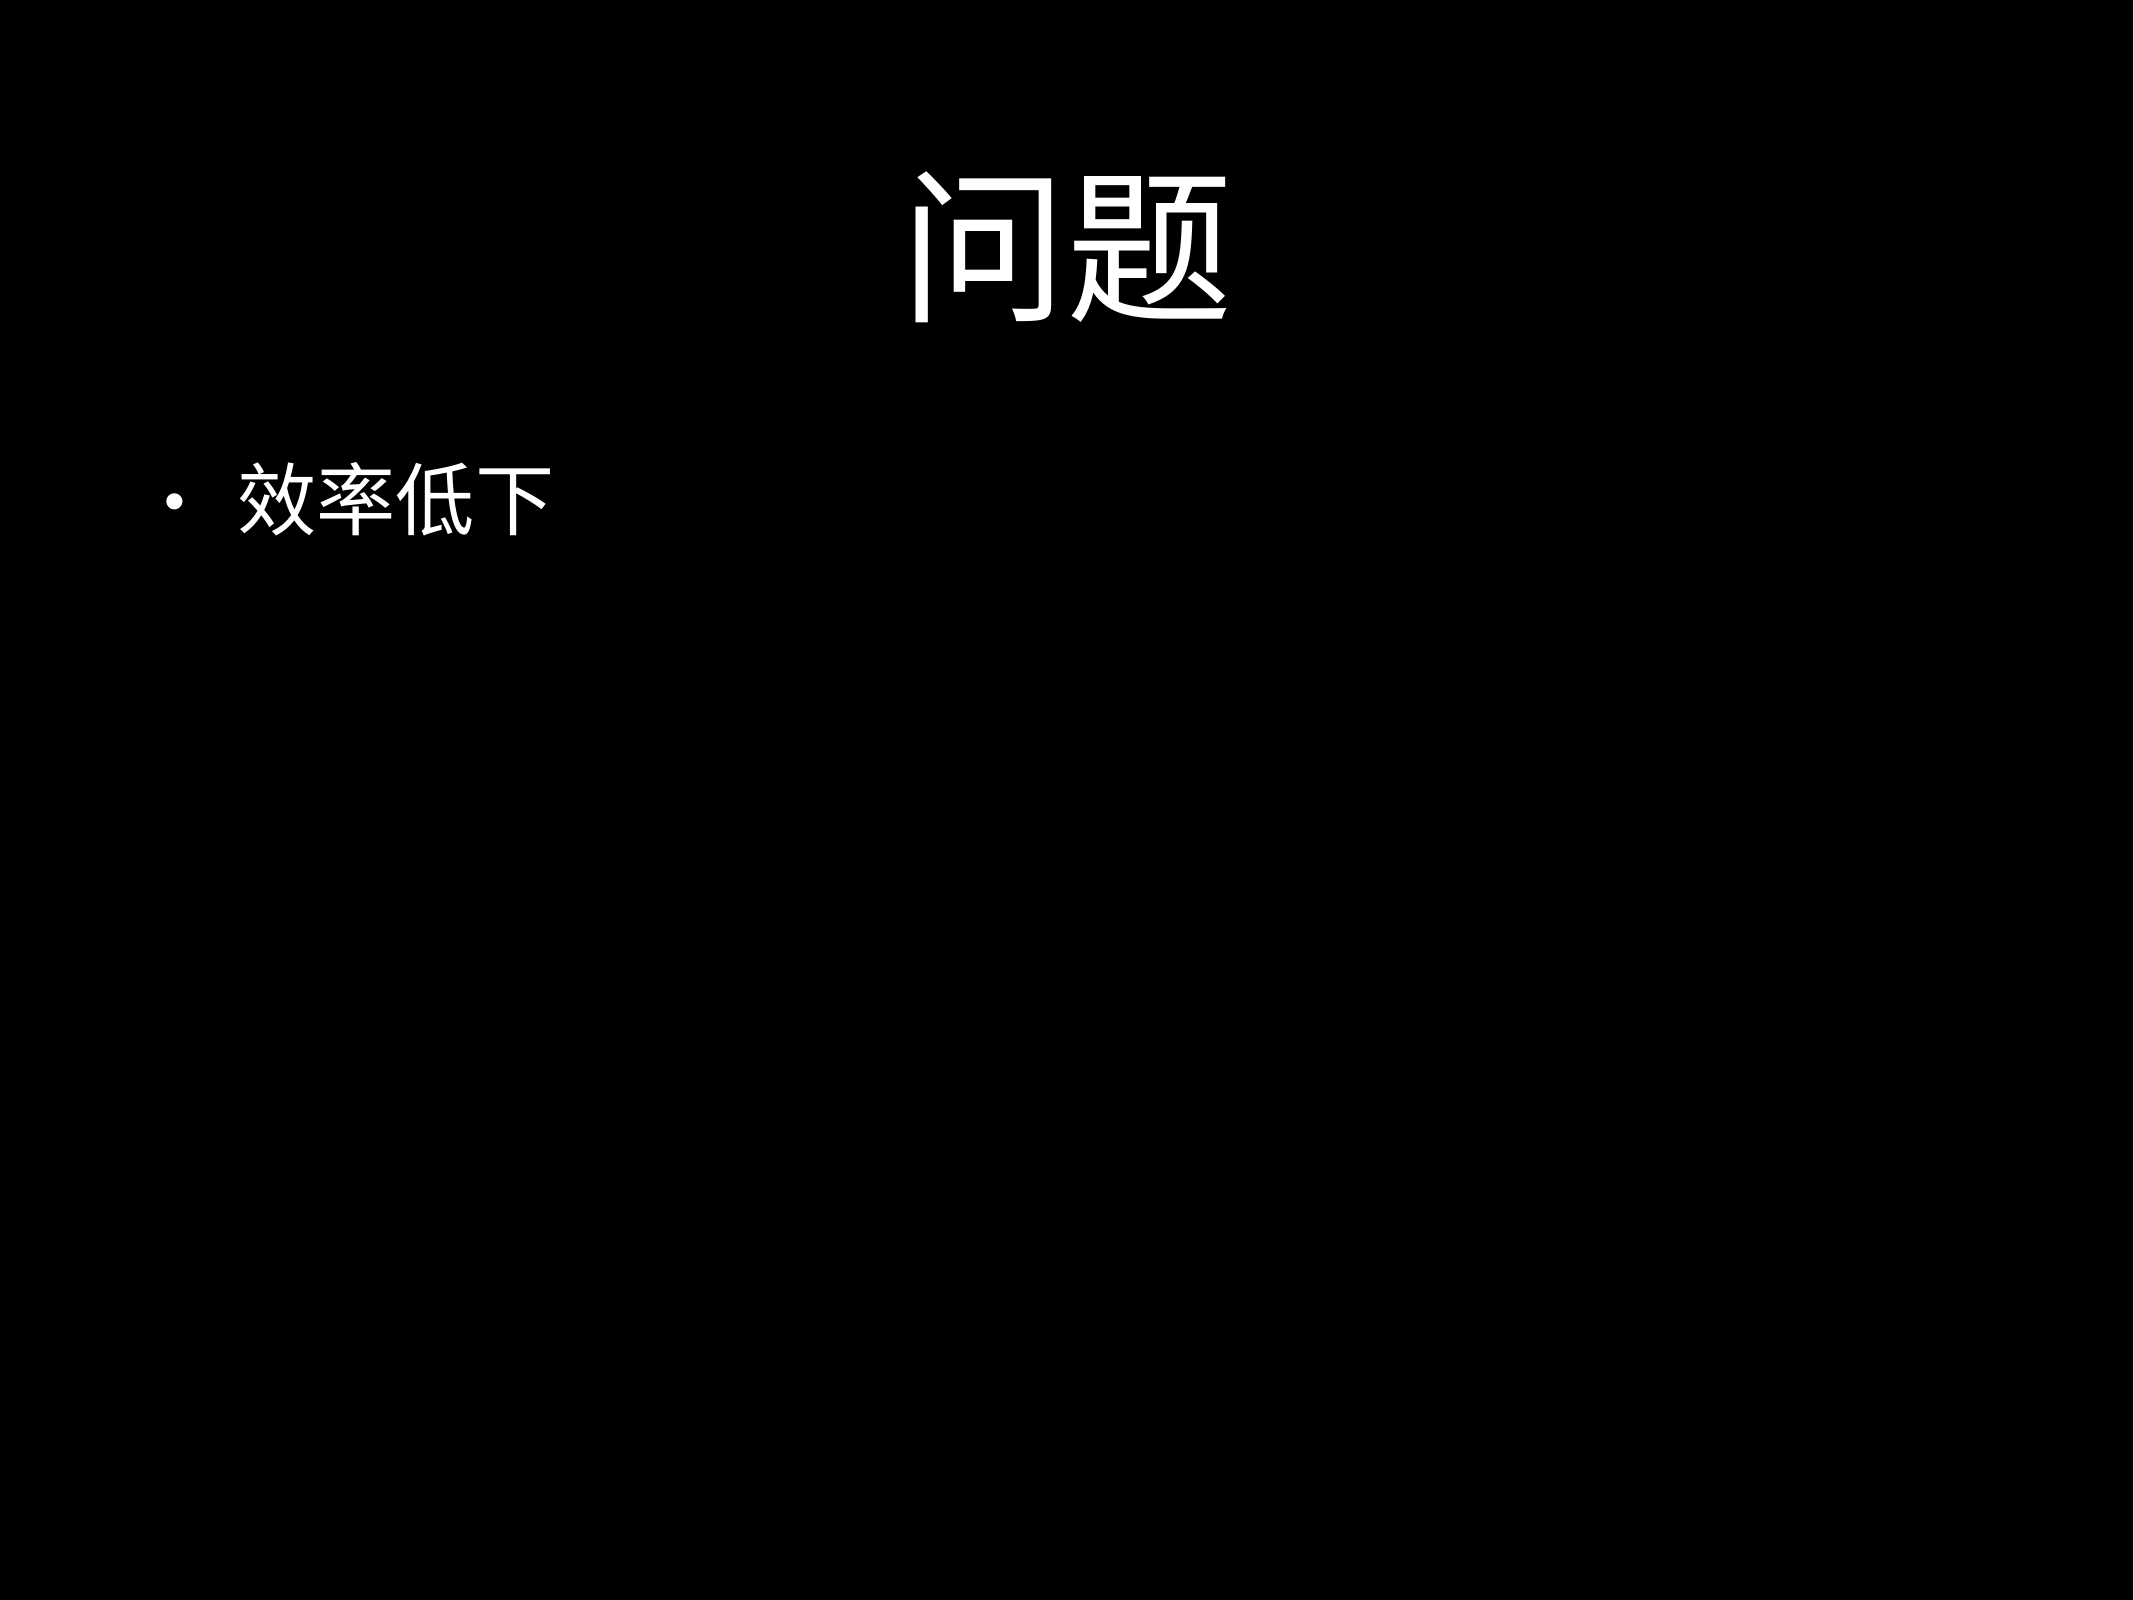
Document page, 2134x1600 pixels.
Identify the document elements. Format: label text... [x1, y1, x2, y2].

text_box 问题 [897, 142, 1236, 343]
text_box • [162, 462, 197, 534]
title 效率低下 [235, 450, 557, 718]
